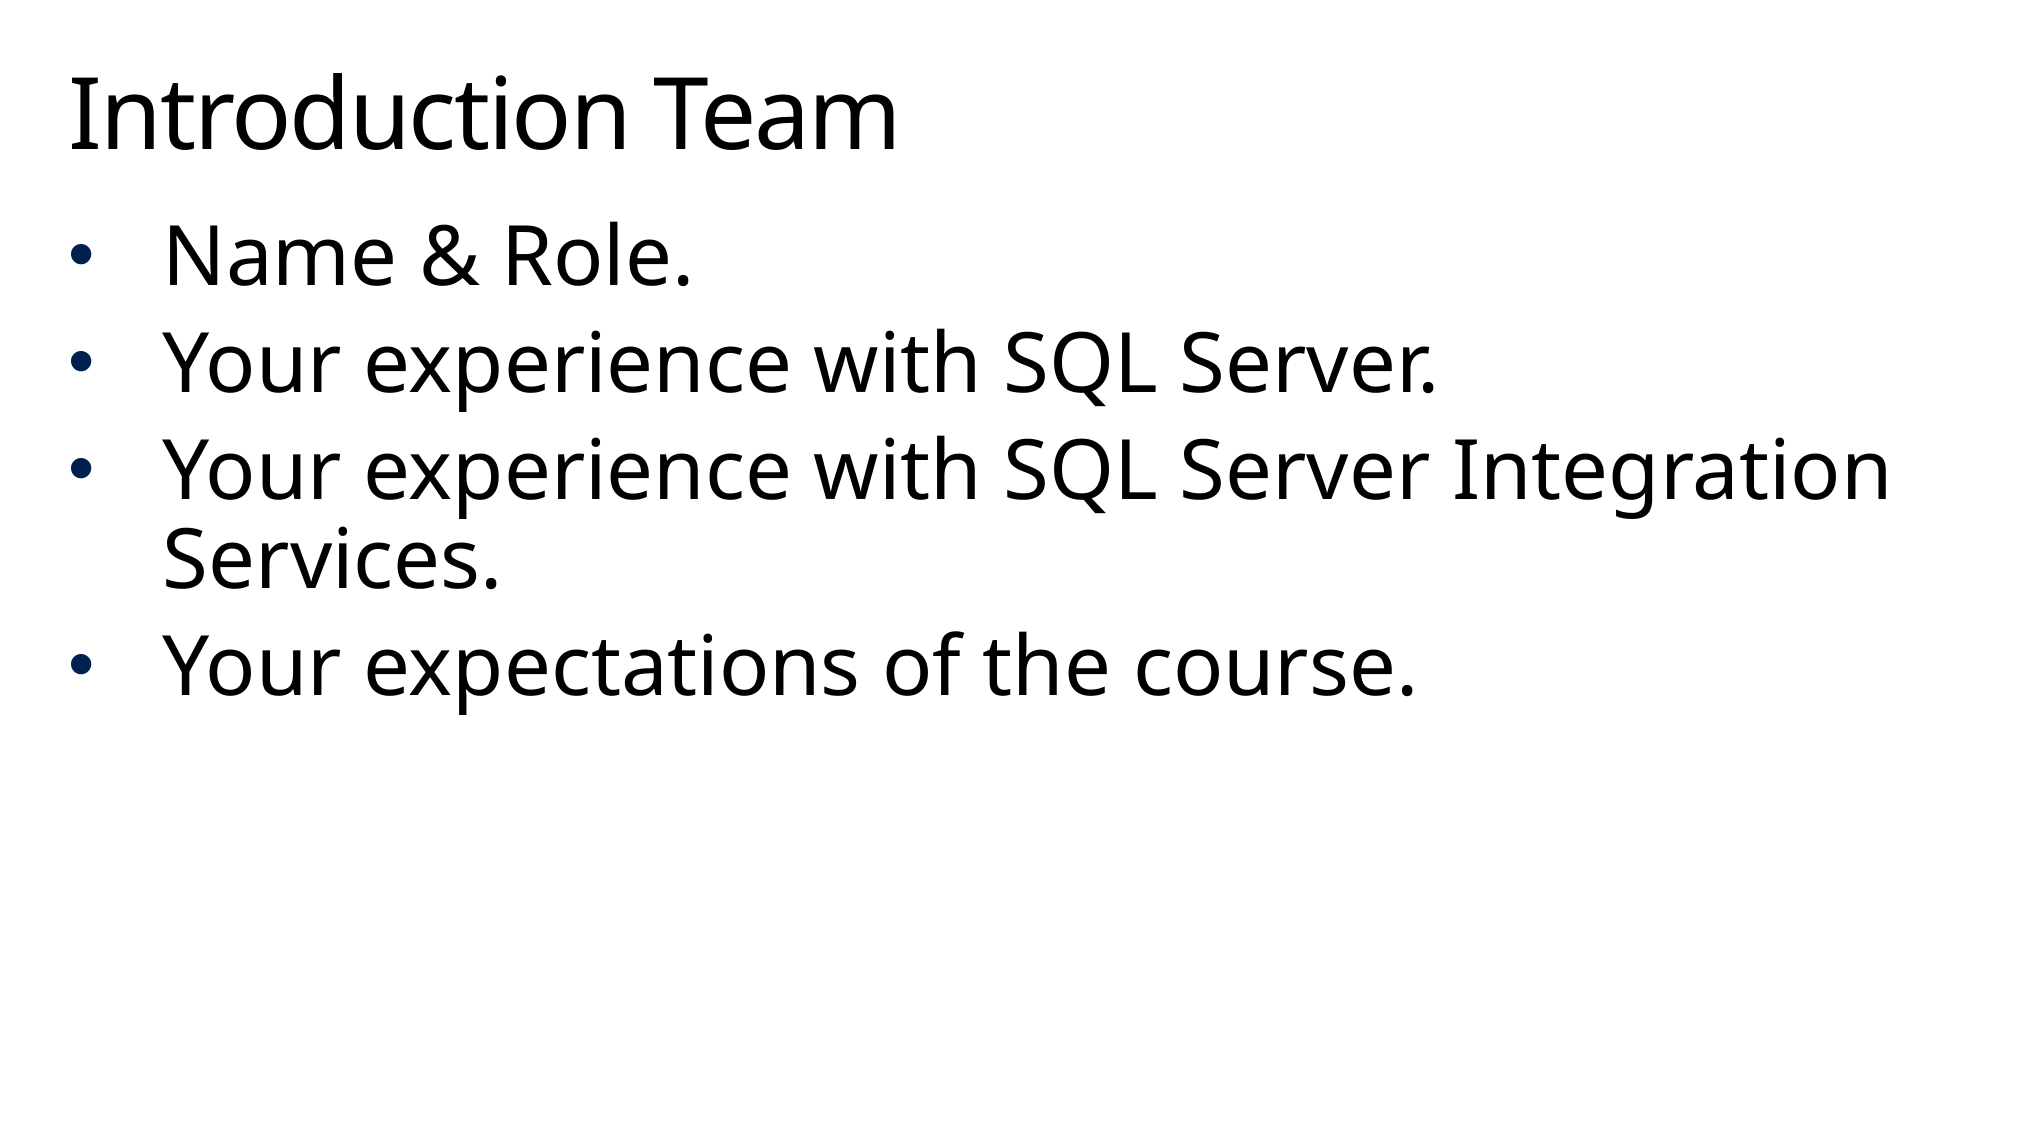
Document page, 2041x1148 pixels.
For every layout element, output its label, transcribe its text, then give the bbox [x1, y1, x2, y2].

title Introduction Team [45, 48, 1996, 198]
list Name & Role. Your experience with SQL Server. Your experience with SQL Server Integration Services. Your expectations of the course. [45, 198, 1996, 745]
